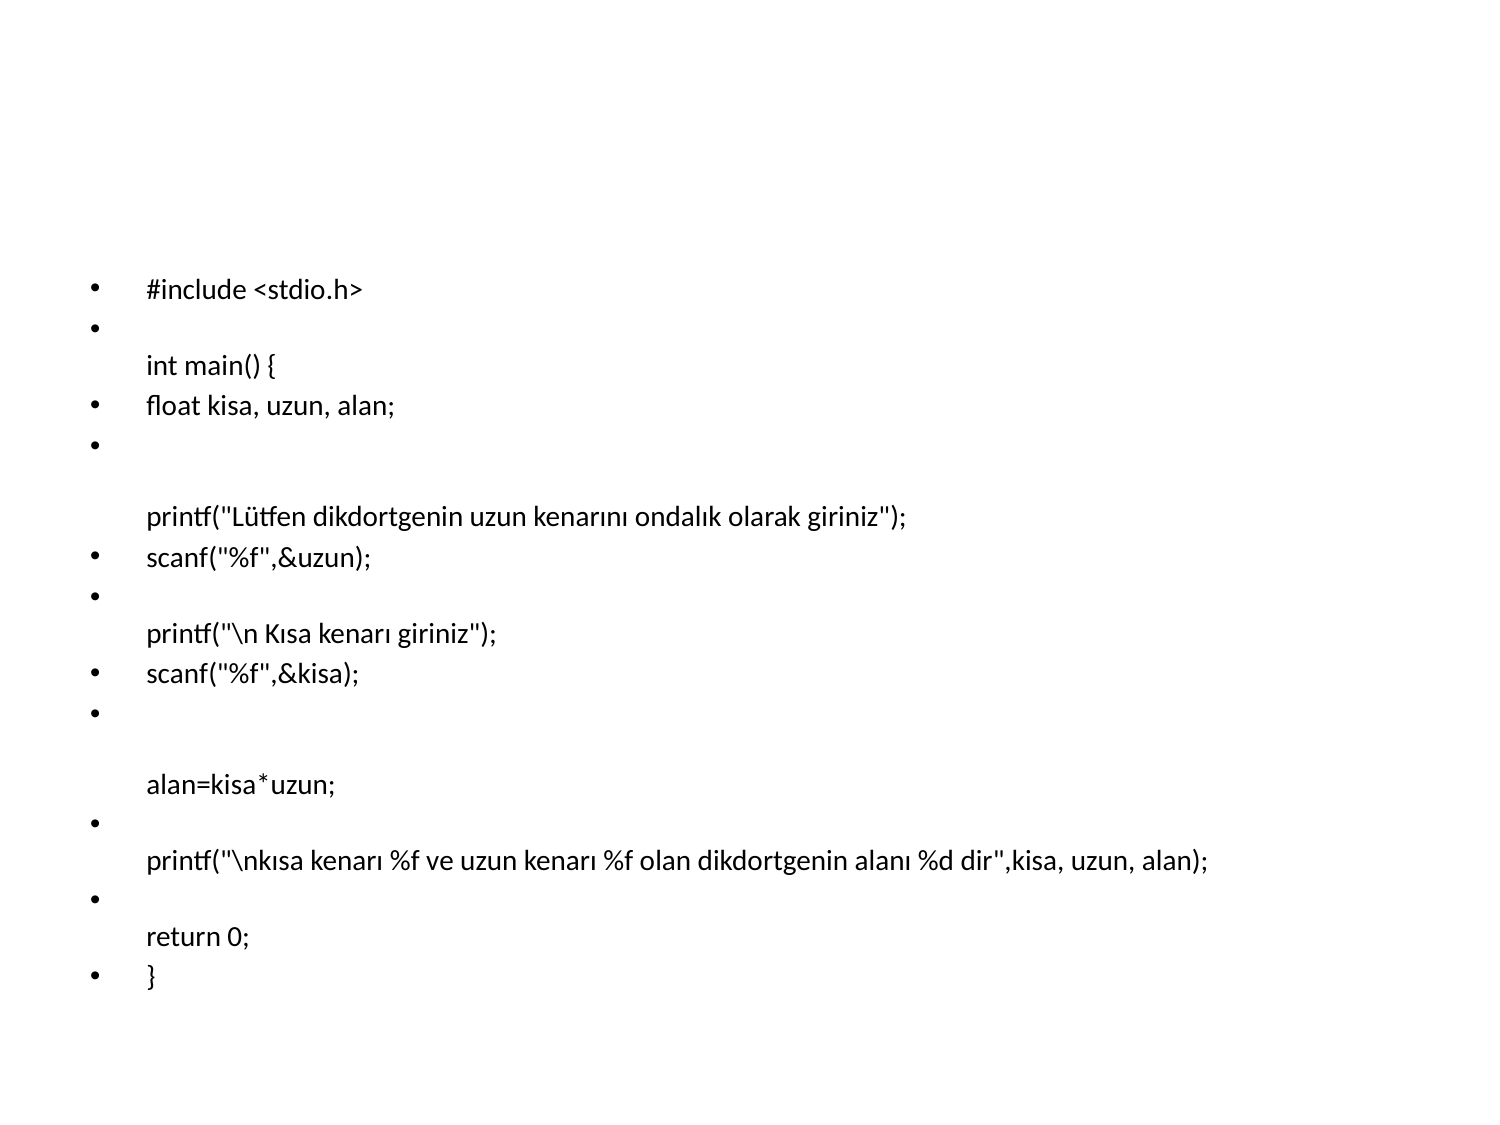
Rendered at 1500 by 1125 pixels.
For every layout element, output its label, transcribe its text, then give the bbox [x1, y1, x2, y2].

list #include <stdio.h> int main() { float kisa, uzun, alan; printf("Lütfen dikdortgenin uzun kenarını ondalık olarak giriniz"); scanf("%f",&uzun); printf("\n Kısa kenarı giriniz"); scanf("%f",&kisa); alan=kisa*uzun; printf("\nkısa kenarı %f ve uzun kenarı %f olan dikdortgenin alanı %d dir",kisa, uzun, alan); return 0; } [75, 262, 1425, 1005]
